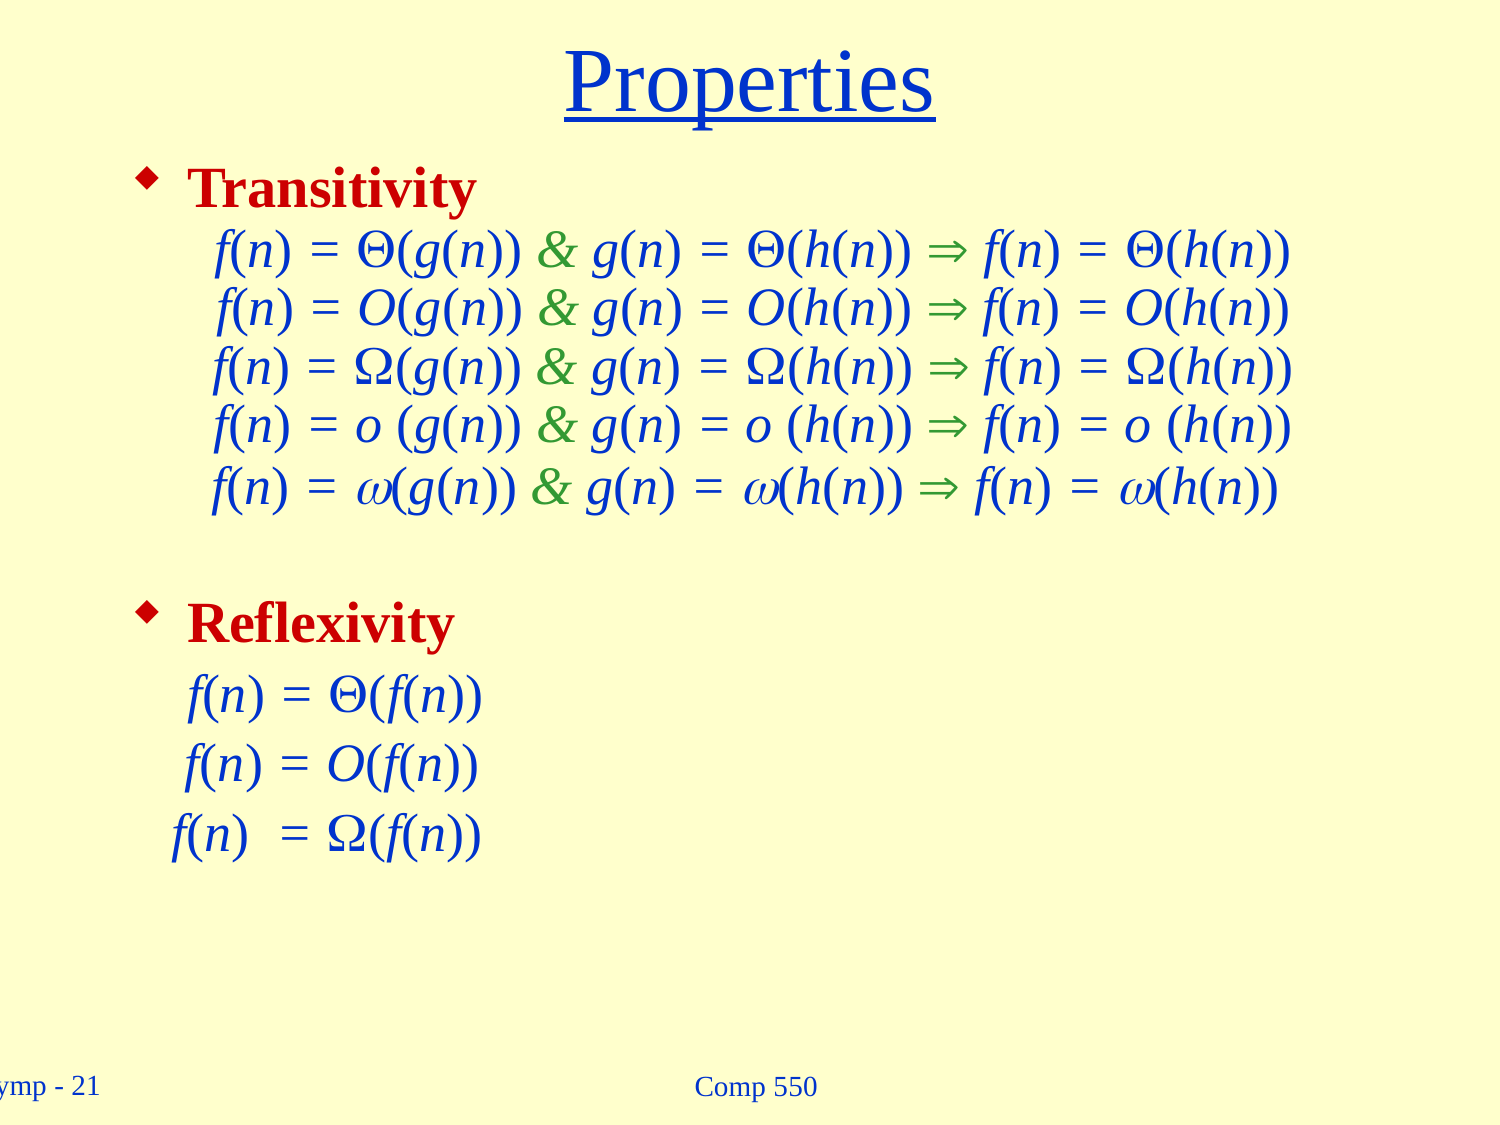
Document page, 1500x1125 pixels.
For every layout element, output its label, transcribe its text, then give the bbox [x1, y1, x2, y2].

list Transitivity f(n) = (g(n)) & g(n) = (h(n))  f(n) = (h(n)) f(n) = O(g(n)) & g(n) = O(h(n))  f(n) = O(h(n)) f(n) = (g(n)) & g(n) = (h(n))  f(n) = (h(n)) f(n) = o (g(n)) & g(n) = o (h(n))  f(n) = o (h(n)) f(n) = w(g(n)) & g(n) = w(h(n))  f(n) = w(h(n)) Reflexivity f(n) = (f(n)) f(n) = O(f(n)) f(n) = (f(n)) [115, 149, 1391, 1041]
footer Comp 550 [599, 1046, 913, 1123]
title Properties [0, 0, 1500, 150]
